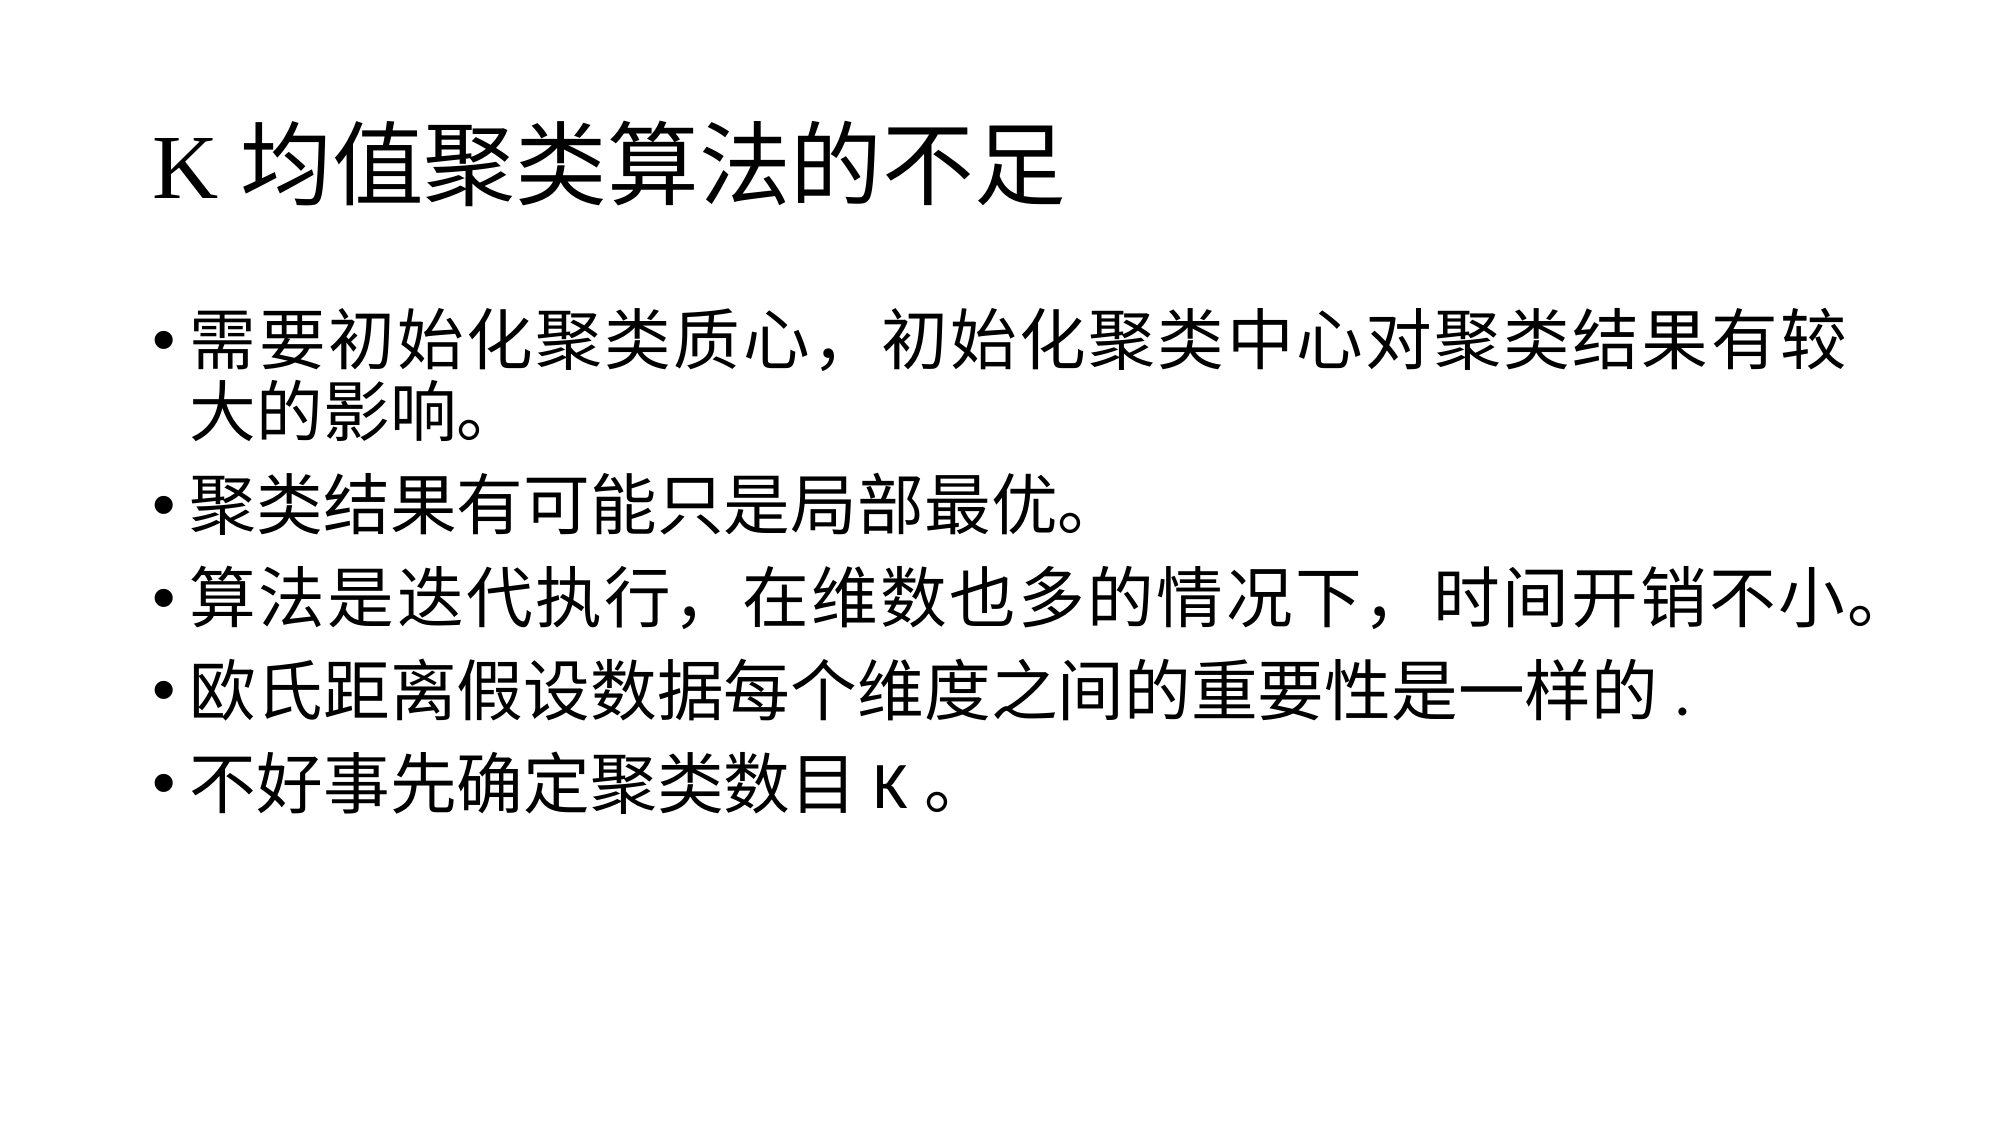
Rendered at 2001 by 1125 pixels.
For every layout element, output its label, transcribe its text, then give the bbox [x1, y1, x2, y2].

list 需要初始化聚类质心，初始化聚类中心对聚类结果有较大的影响。 聚类结果有可能只是局部最优。 算法是迭代执行，在维数也多的情况下，时间开销不小。 欧氏距离假设数据每个维度之间的重要性是一样的. 不好事先确定聚类数目K。 [137, 299, 1863, 1014]
title K均值聚类算法的不足 [137, 59, 1863, 278]
